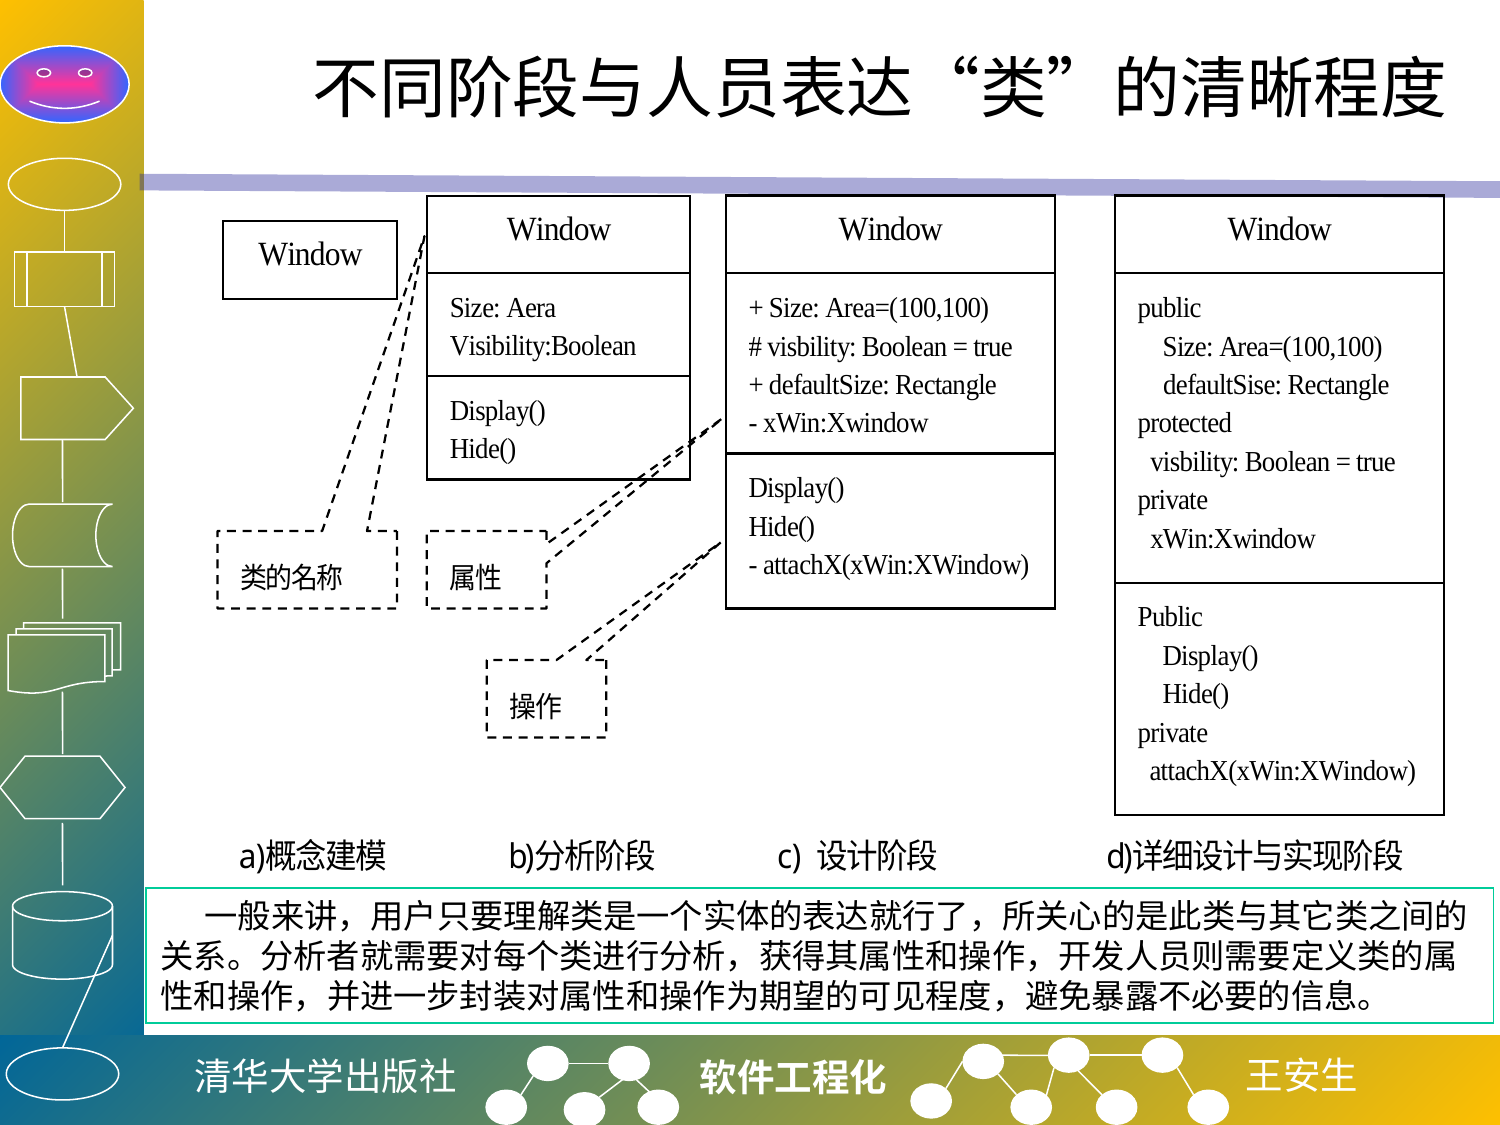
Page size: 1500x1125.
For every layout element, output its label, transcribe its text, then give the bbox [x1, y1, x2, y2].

title 不同阶段与人员表达“类”的清晰程度 [187, 24, 1463, 147]
text_box 一般来讲，用户只要理解类是一个实体的表达就行了，所关心的是此类与其它类之间的关系。分析者就需要对每个类进行分析，获得其属性和操作，开发人员则需要定义类的属性和操作，并进一步封装对属性和操作为期望的可见程度，避免暴露不必要的信息。 [145, 888, 1494, 1023]
picture [152, 181, 1449, 905]
